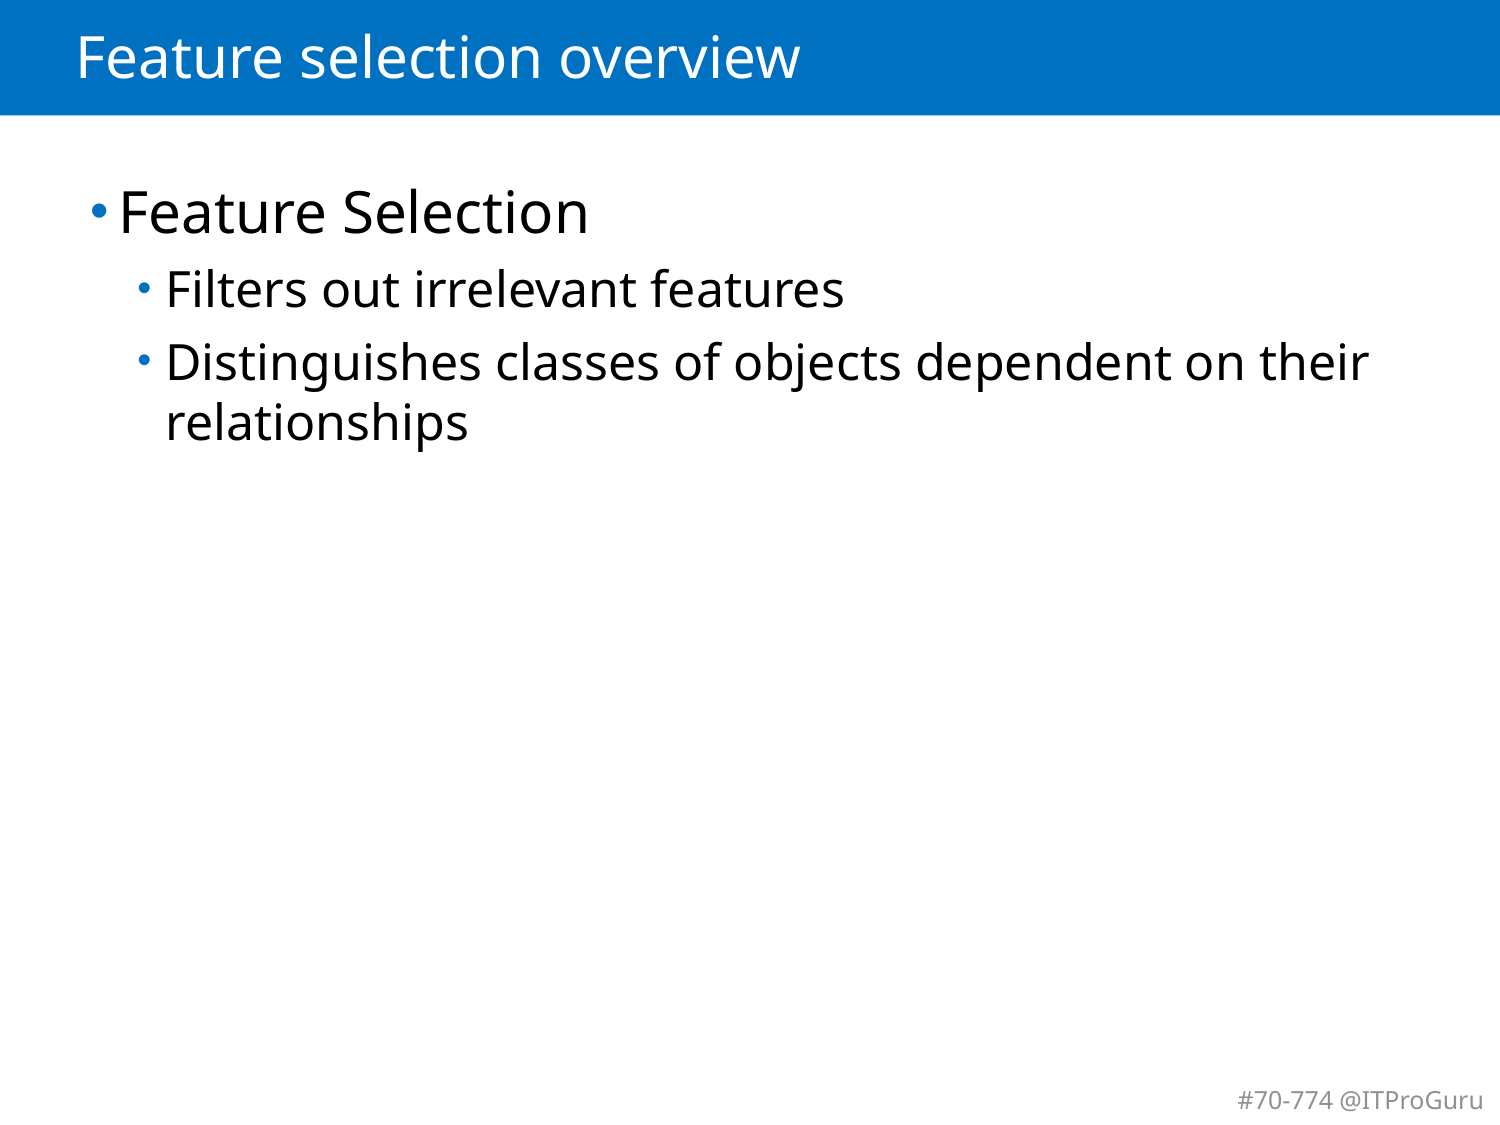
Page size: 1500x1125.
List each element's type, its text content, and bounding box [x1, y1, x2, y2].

title Feature selection overview [75, 0, 1351, 122]
text_box Feature Selection Filters out irrelevant features Distinguishes classes of objects dependent on their relationships [75, 167, 1408, 1012]
